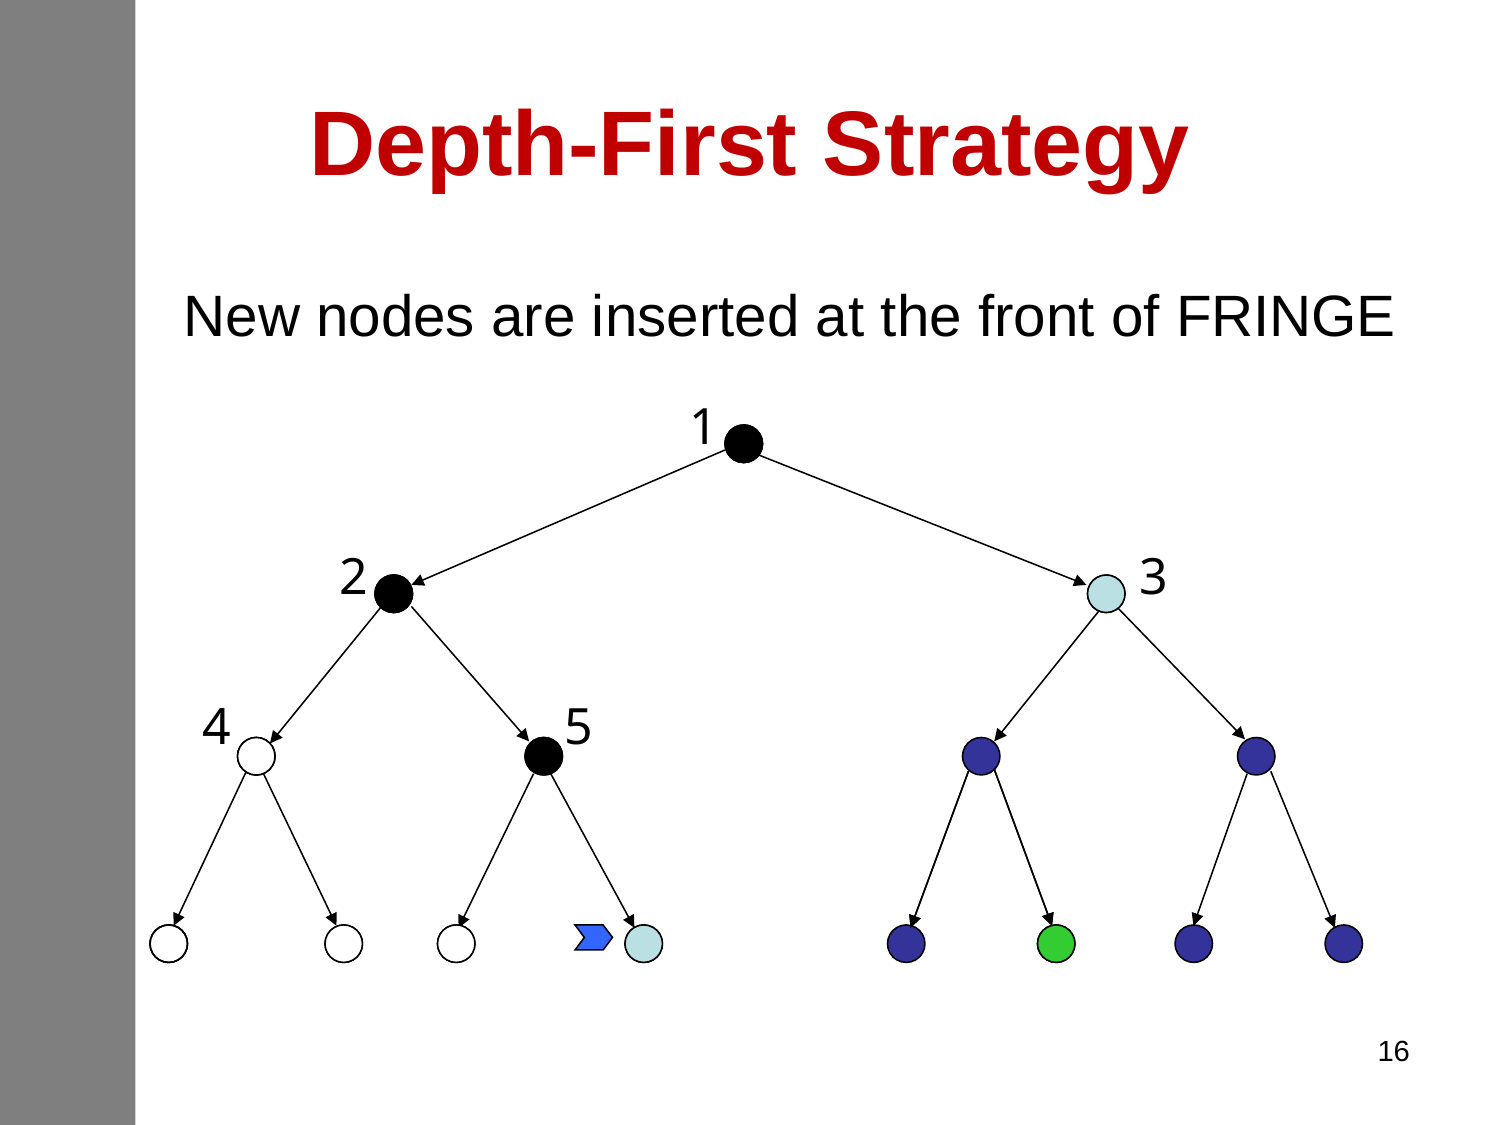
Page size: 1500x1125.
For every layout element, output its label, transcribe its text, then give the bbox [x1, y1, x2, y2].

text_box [149, 424, 1363, 963]
text_box 1 [674, 387, 733, 423]
slide_number 16 [1074, 1024, 1426, 1103]
list New nodes are inserted at the front of FRINGE [150, 262, 1500, 1005]
title Depth-First Strategy [75, 45, 1425, 233]
